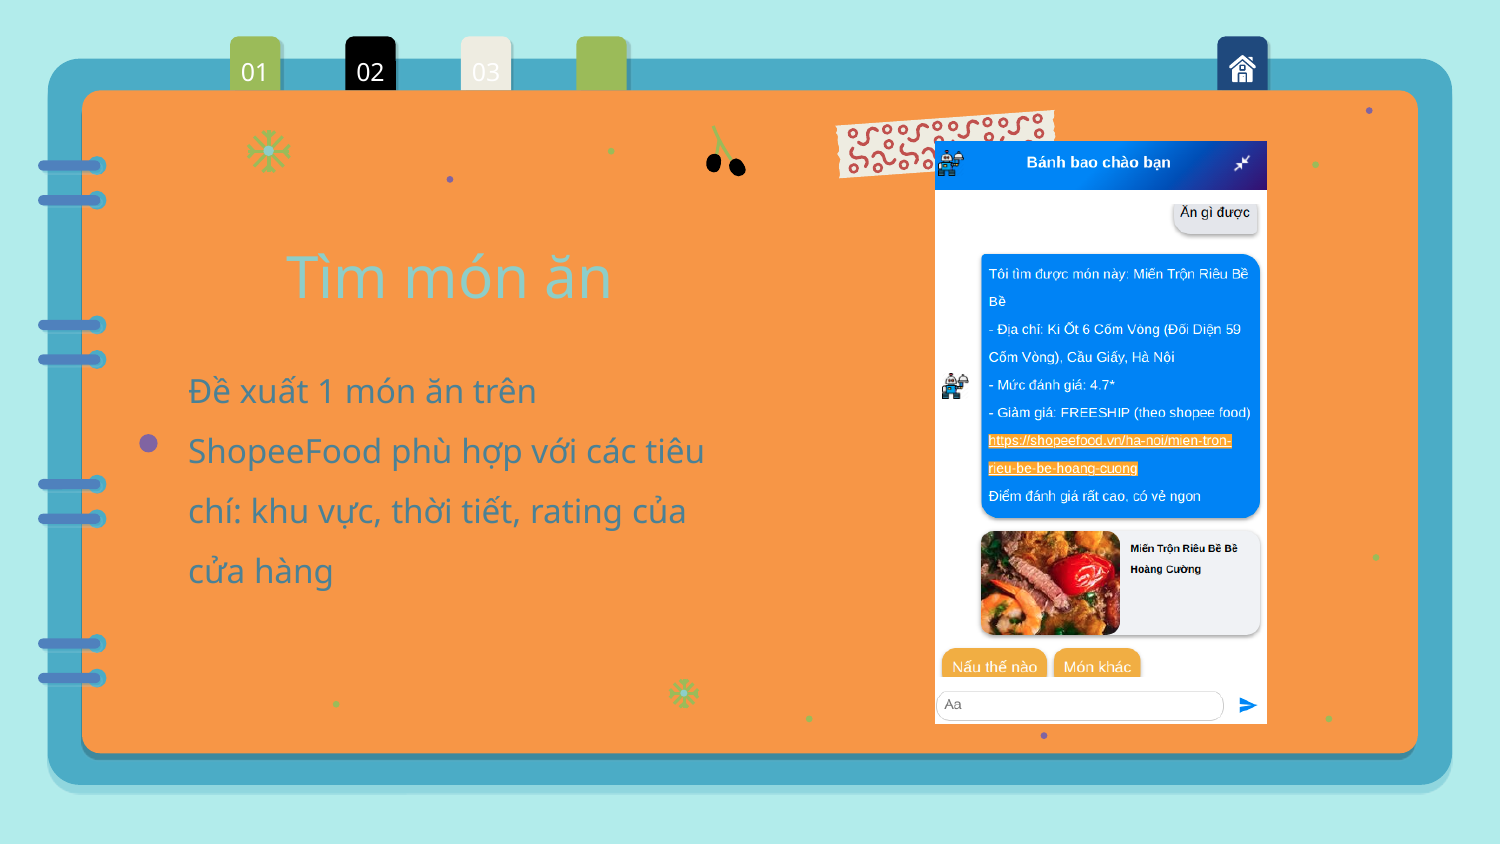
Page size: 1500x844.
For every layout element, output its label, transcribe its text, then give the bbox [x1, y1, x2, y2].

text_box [834, 109, 1059, 179]
text_box [1219, 45, 1267, 88]
text_box 02 [335, 54, 406, 90]
text_box Đề xuất 1 món ăn trên ShopeeFood phù hợp với các tiêu chí: khu vực, thời tiết, rating của cửa hàng [173, 340, 750, 601]
text_box Tìm món ăn [173, 210, 727, 340]
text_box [1228, 54, 1257, 83]
text_box 03 [450, 54, 522, 90]
text_box 01 [219, 54, 291, 90]
picture [935, 140, 1267, 724]
